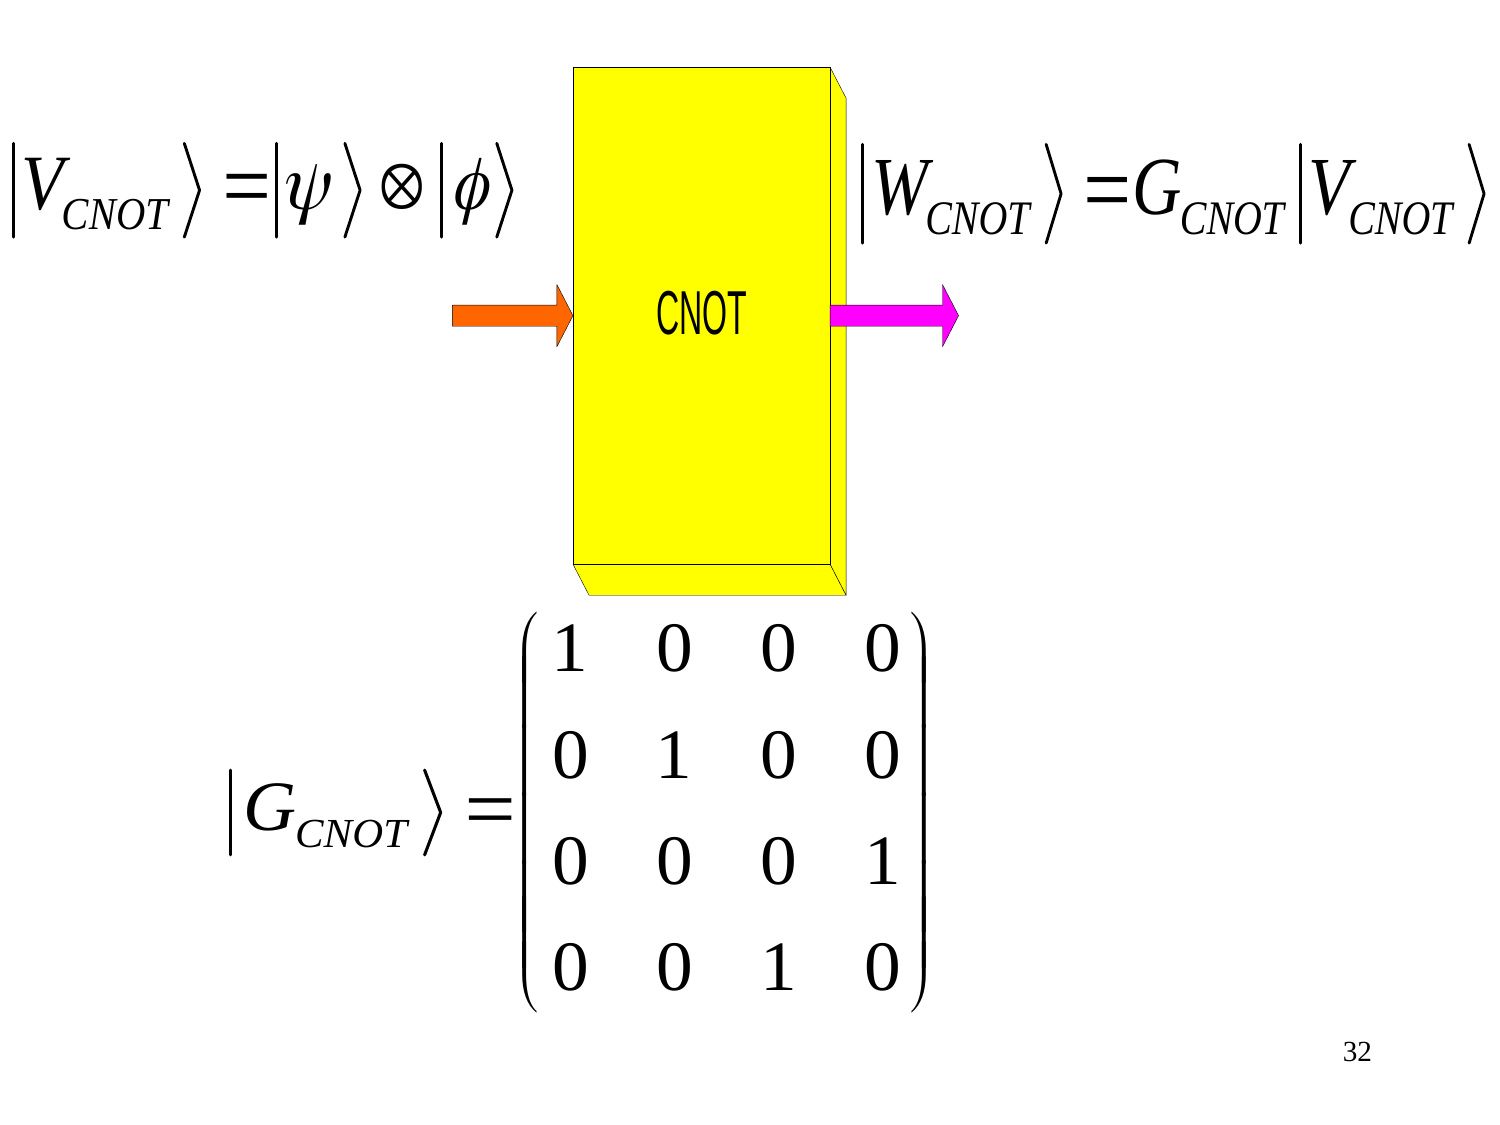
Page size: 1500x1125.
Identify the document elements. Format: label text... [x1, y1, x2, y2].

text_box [216, 599, 951, 1026]
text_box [0, 124, 528, 256]
slide_number 32 [1074, 1024, 1388, 1101]
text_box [849, 124, 1500, 263]
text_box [449, 62, 962, 601]
